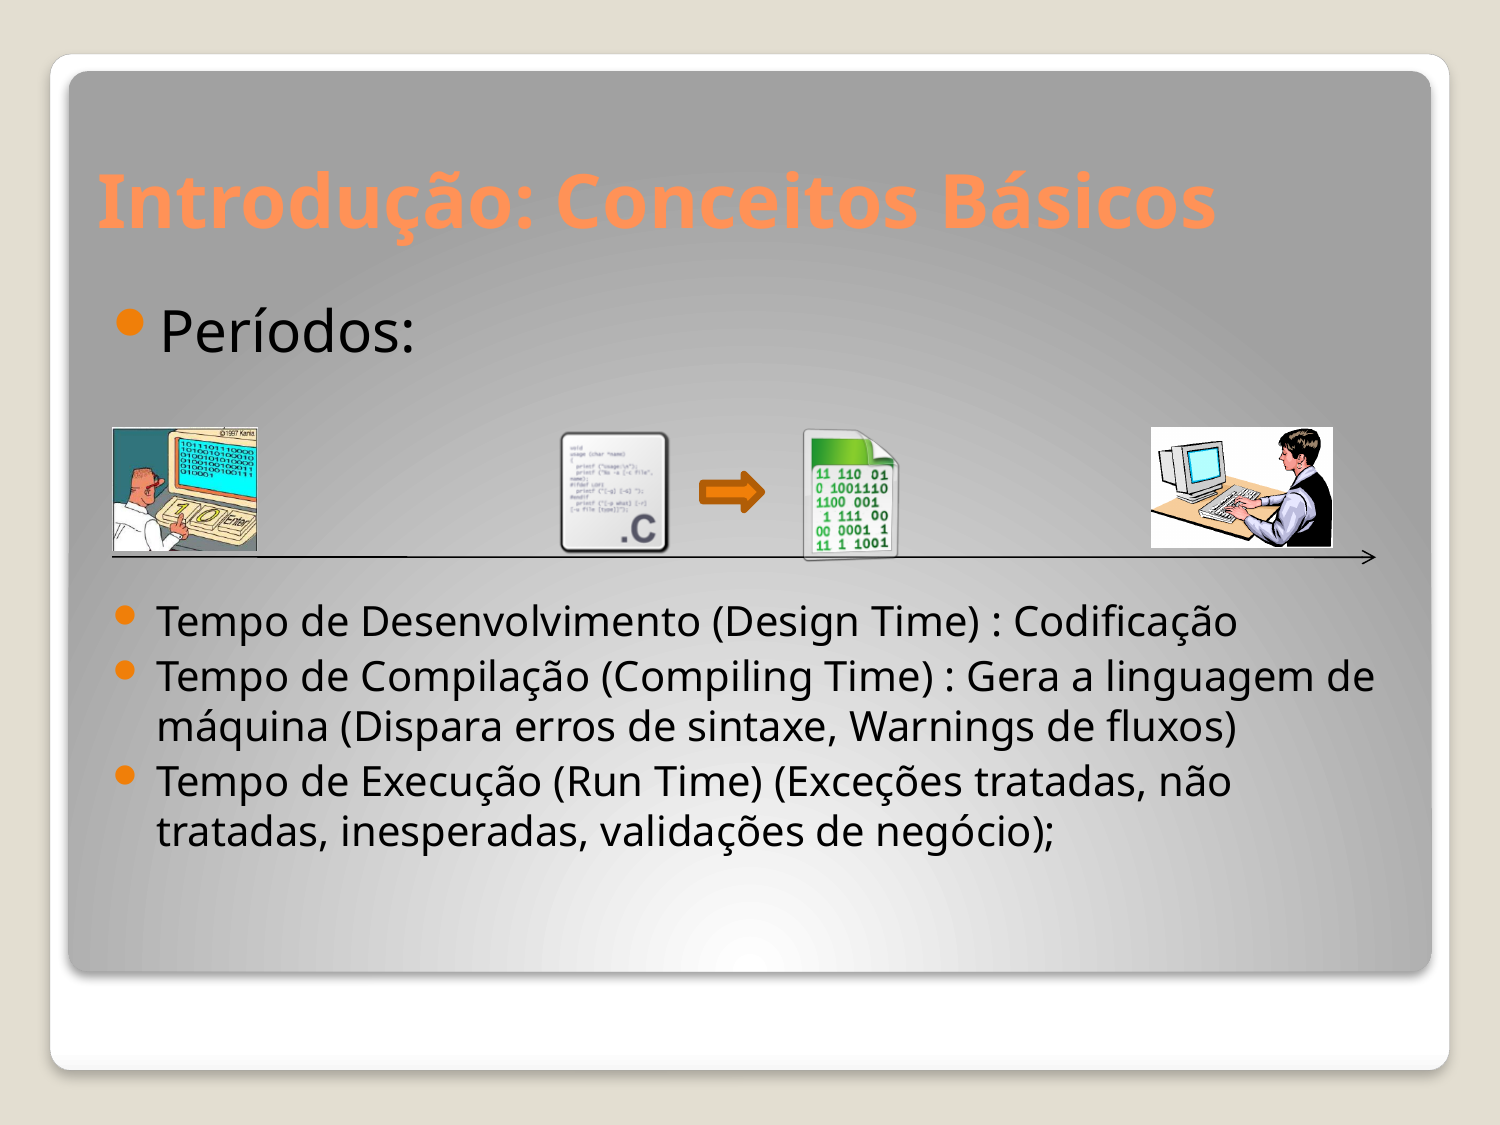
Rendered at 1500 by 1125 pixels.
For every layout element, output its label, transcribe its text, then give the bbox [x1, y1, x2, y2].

list Períodos: Tempo de Desenvolvimento (Design Time) : Codificação Tempo de Compilação (Compiling Time) : Gera a linguagem de máquina (Dispara erros de sintaxe, Warnings de fluxos) Tempo de Execução (Run Time) (Exceções tratadas, não tratadas, inesperadas, validações de negócio); [82, 278, 1425, 966]
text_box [111, 426, 1377, 563]
title Introdução: Conceitos Básicos [82, 78, 1425, 251]
